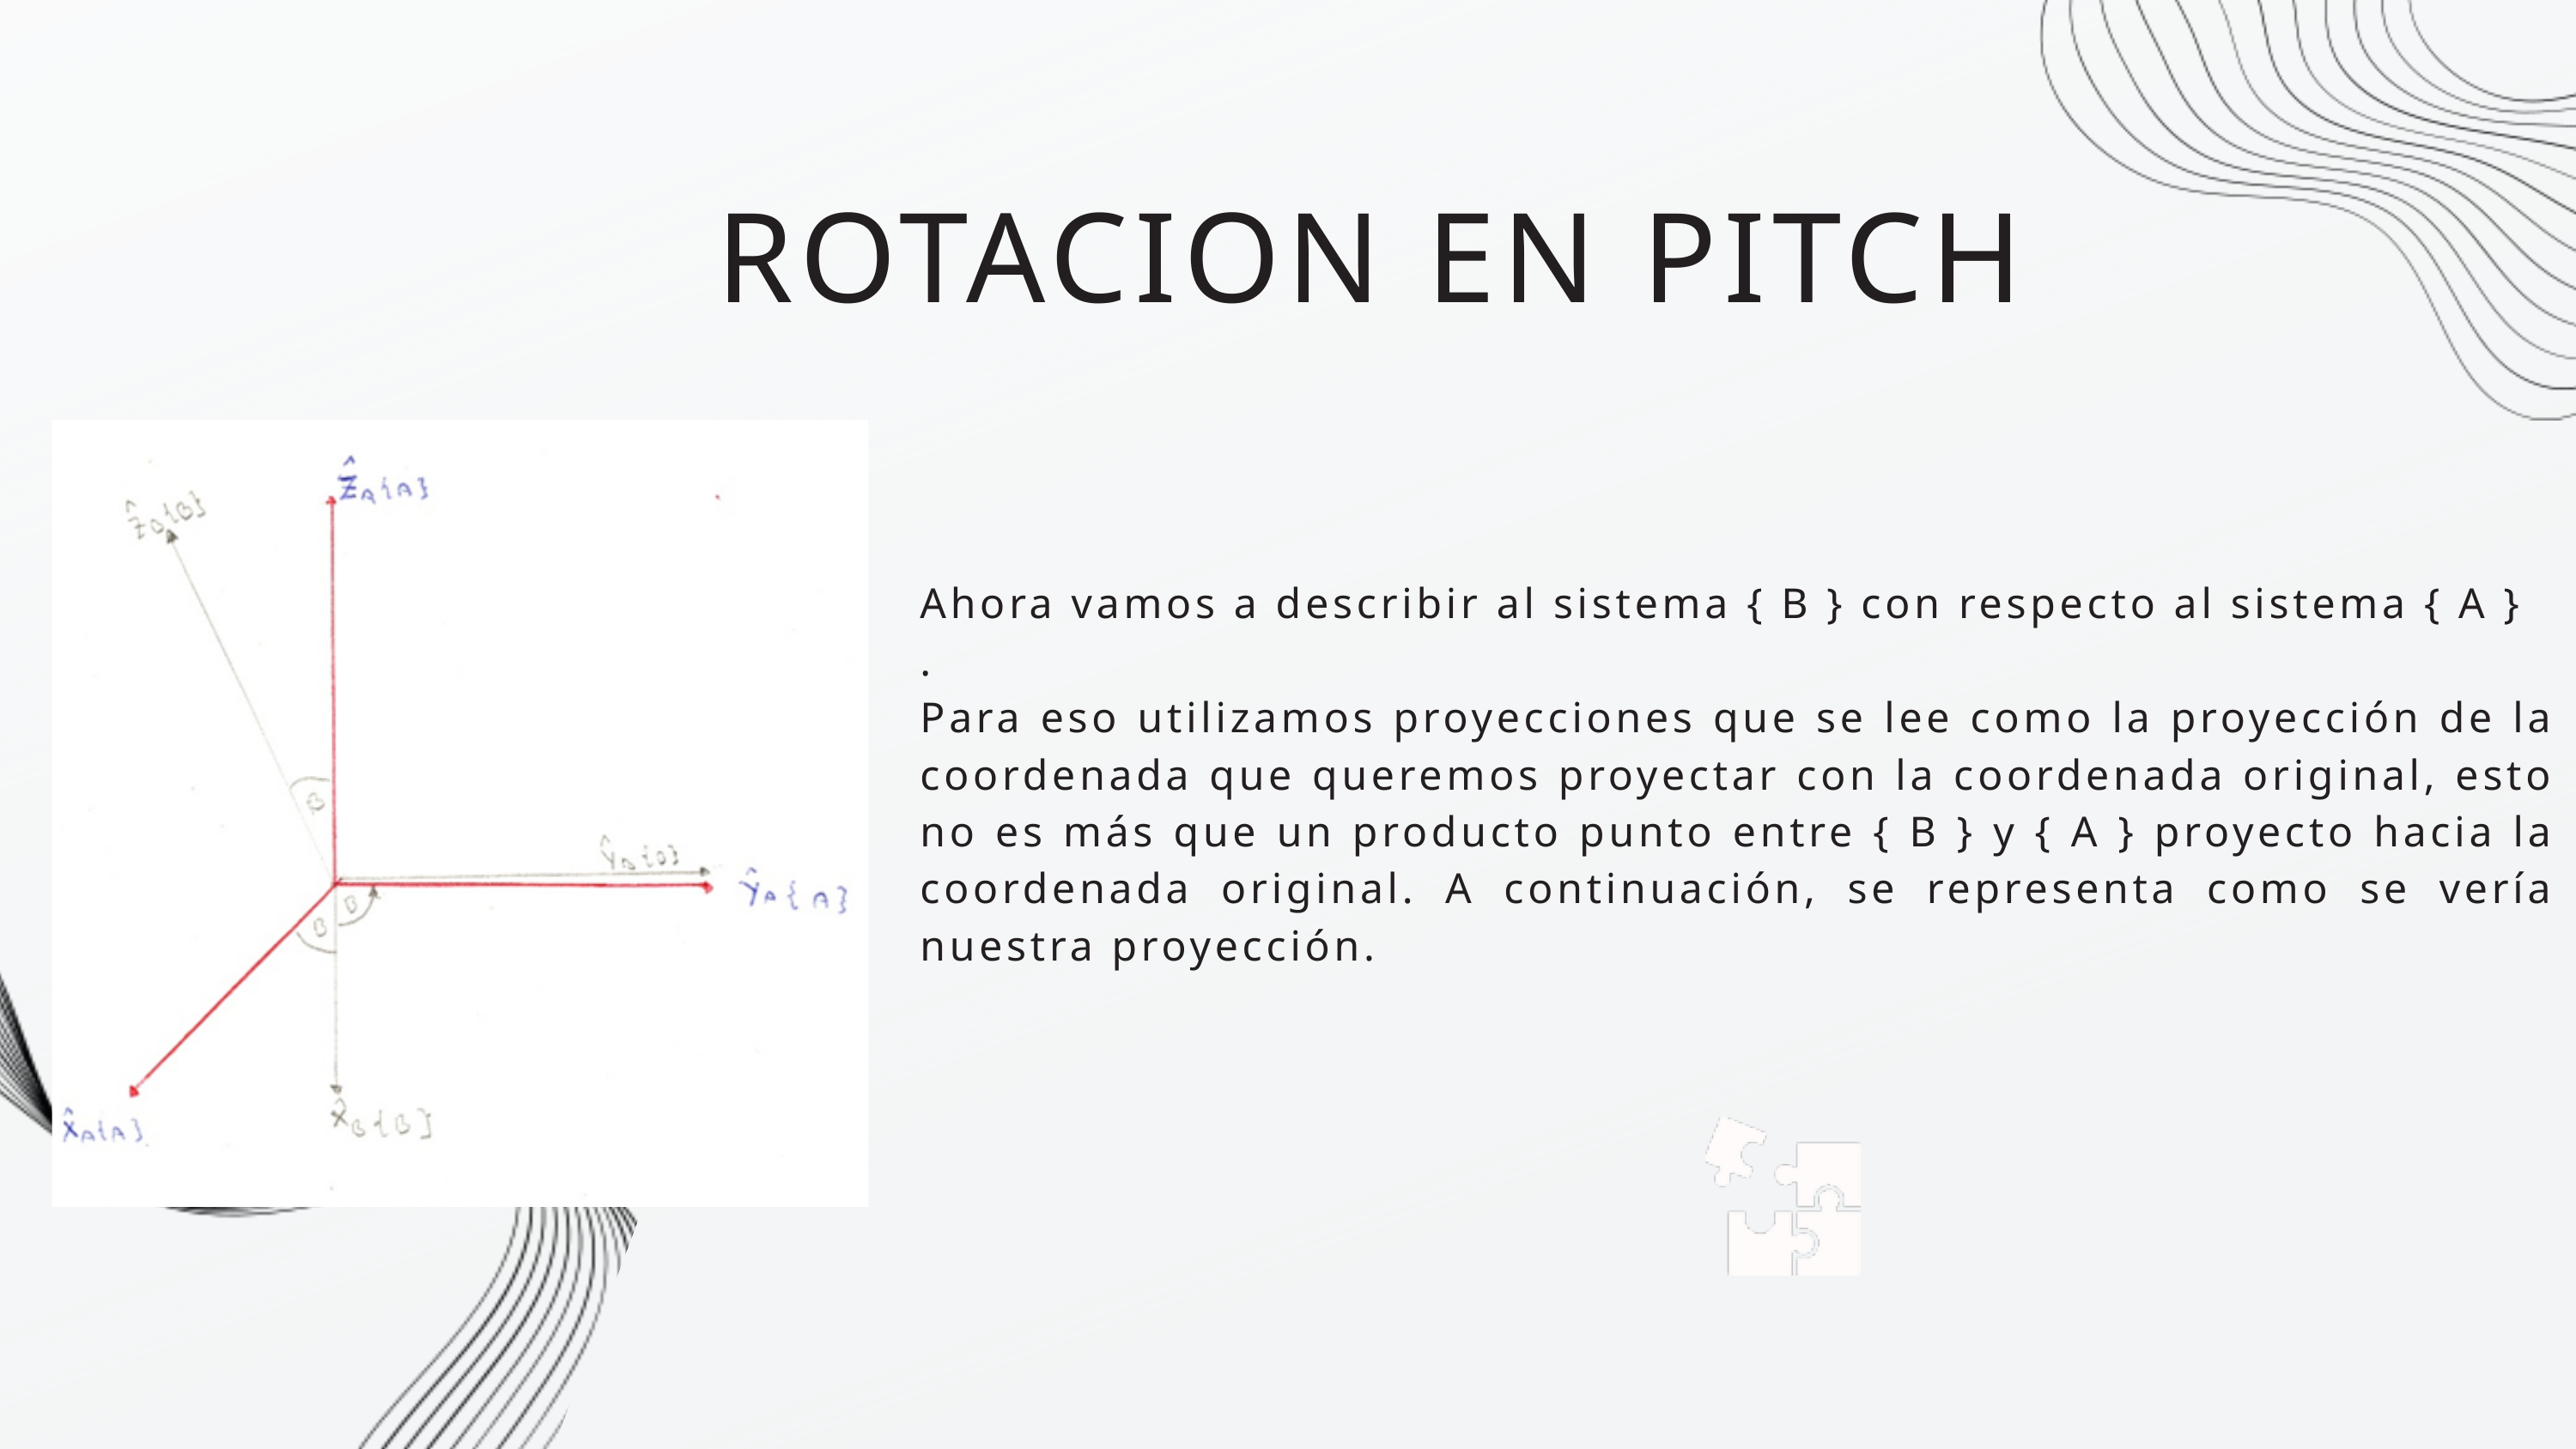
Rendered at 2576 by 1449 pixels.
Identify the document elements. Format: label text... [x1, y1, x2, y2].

text_box [0, 912, 643, 1449]
text_box Ahora vamos a describir al sistema { B } con respecto al sistema { A } . Para eso utilizamos proyecciones que se lee como la proyección de la coordenada que queremos proyectar con la coordenada original, esto no es más que un producto punto entre { B } y { A } proyecto hacia la coordenada original. A continuación, se representa como se vería nuestra proyección. [920, 569, 2558, 1027]
text_box [52, 420, 869, 1207]
text_box [1704, 1117, 1862, 1276]
text_box [0, 0, 2576, 1449]
text_box ROTACION EN PITCH [556, 156, 2184, 328]
text_box [2039, 0, 2576, 421]
